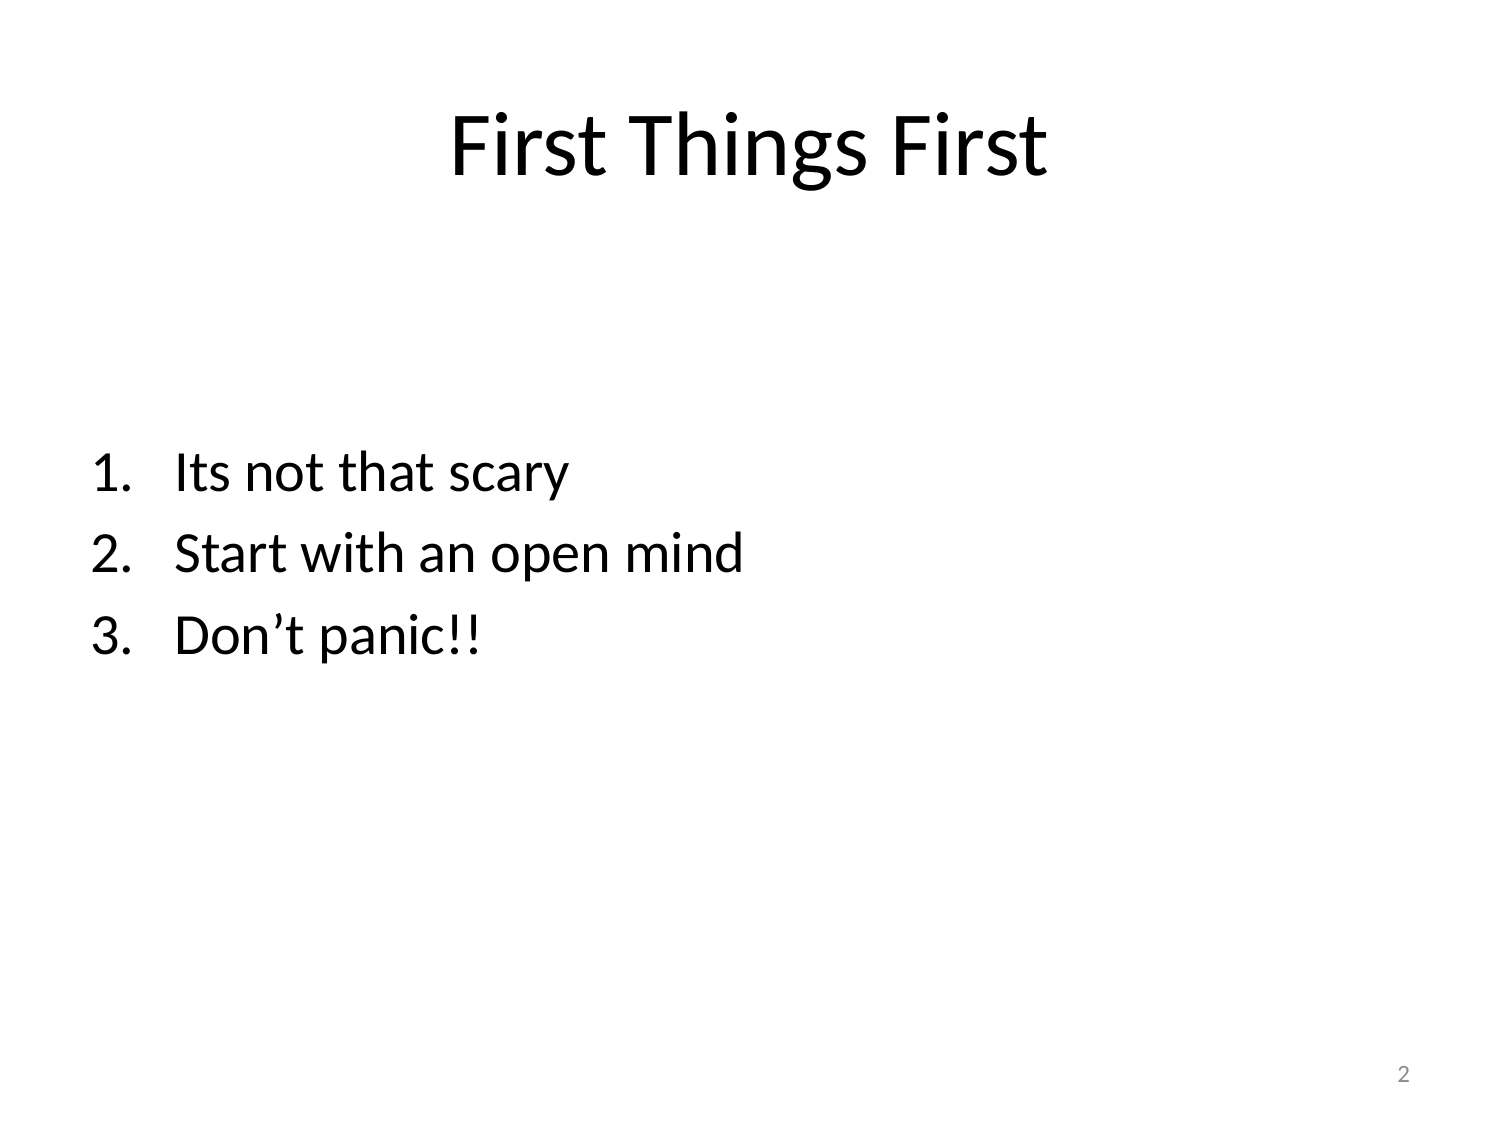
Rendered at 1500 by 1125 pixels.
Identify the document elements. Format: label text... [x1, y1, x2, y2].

title First Things First [75, 45, 1425, 233]
list Its not that scary Start with an open mind Don’t panic!! [75, 262, 1425, 1005]
slide_number 2 [1074, 1042, 1425, 1103]
